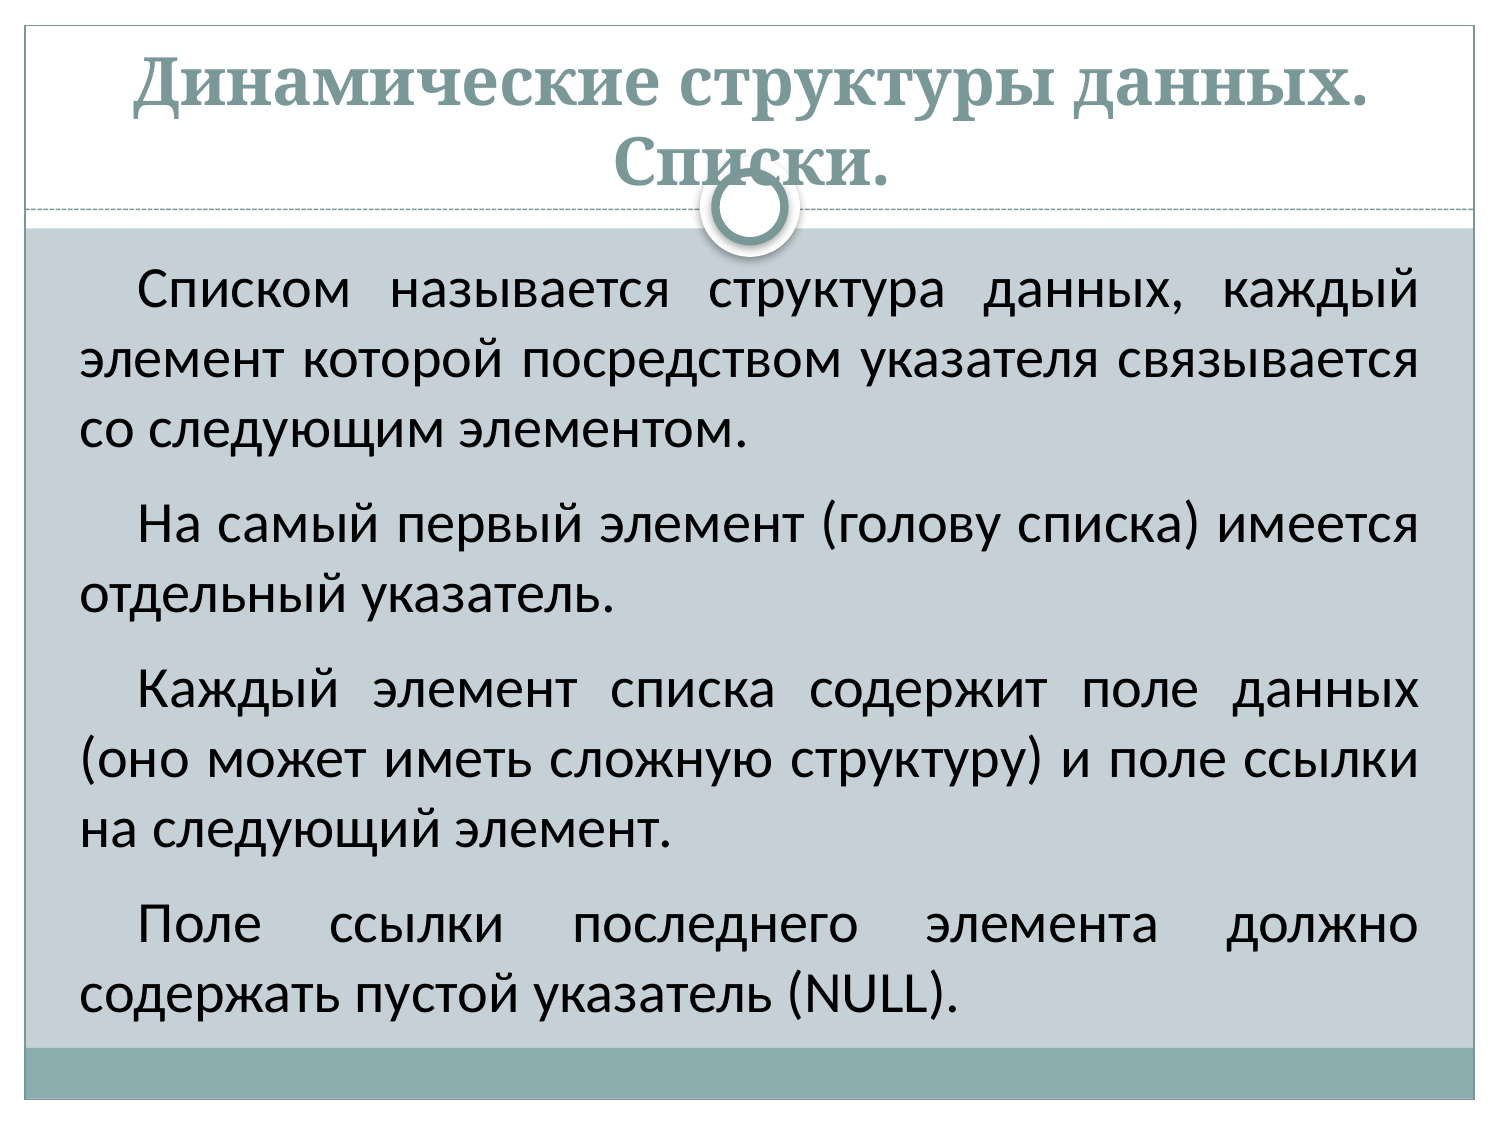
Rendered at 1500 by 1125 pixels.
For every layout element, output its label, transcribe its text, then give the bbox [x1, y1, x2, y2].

title Динамические структуры данных. Списки. [76, 31, 1427, 207]
text_box Списком называется структура данных, каждый элемент которой посредством указателя связывается со следующим элементом. На самый первый элемент (голову списка) имеется отдельный указатель. Каждый элемент списка содержит поле данных (оно может иметь сложную структуру) и поле ссылки на следующий элемент. Поле ссылки последнего элемента должно содержать пустой указатель (NULL). [64, 242, 1436, 1032]
